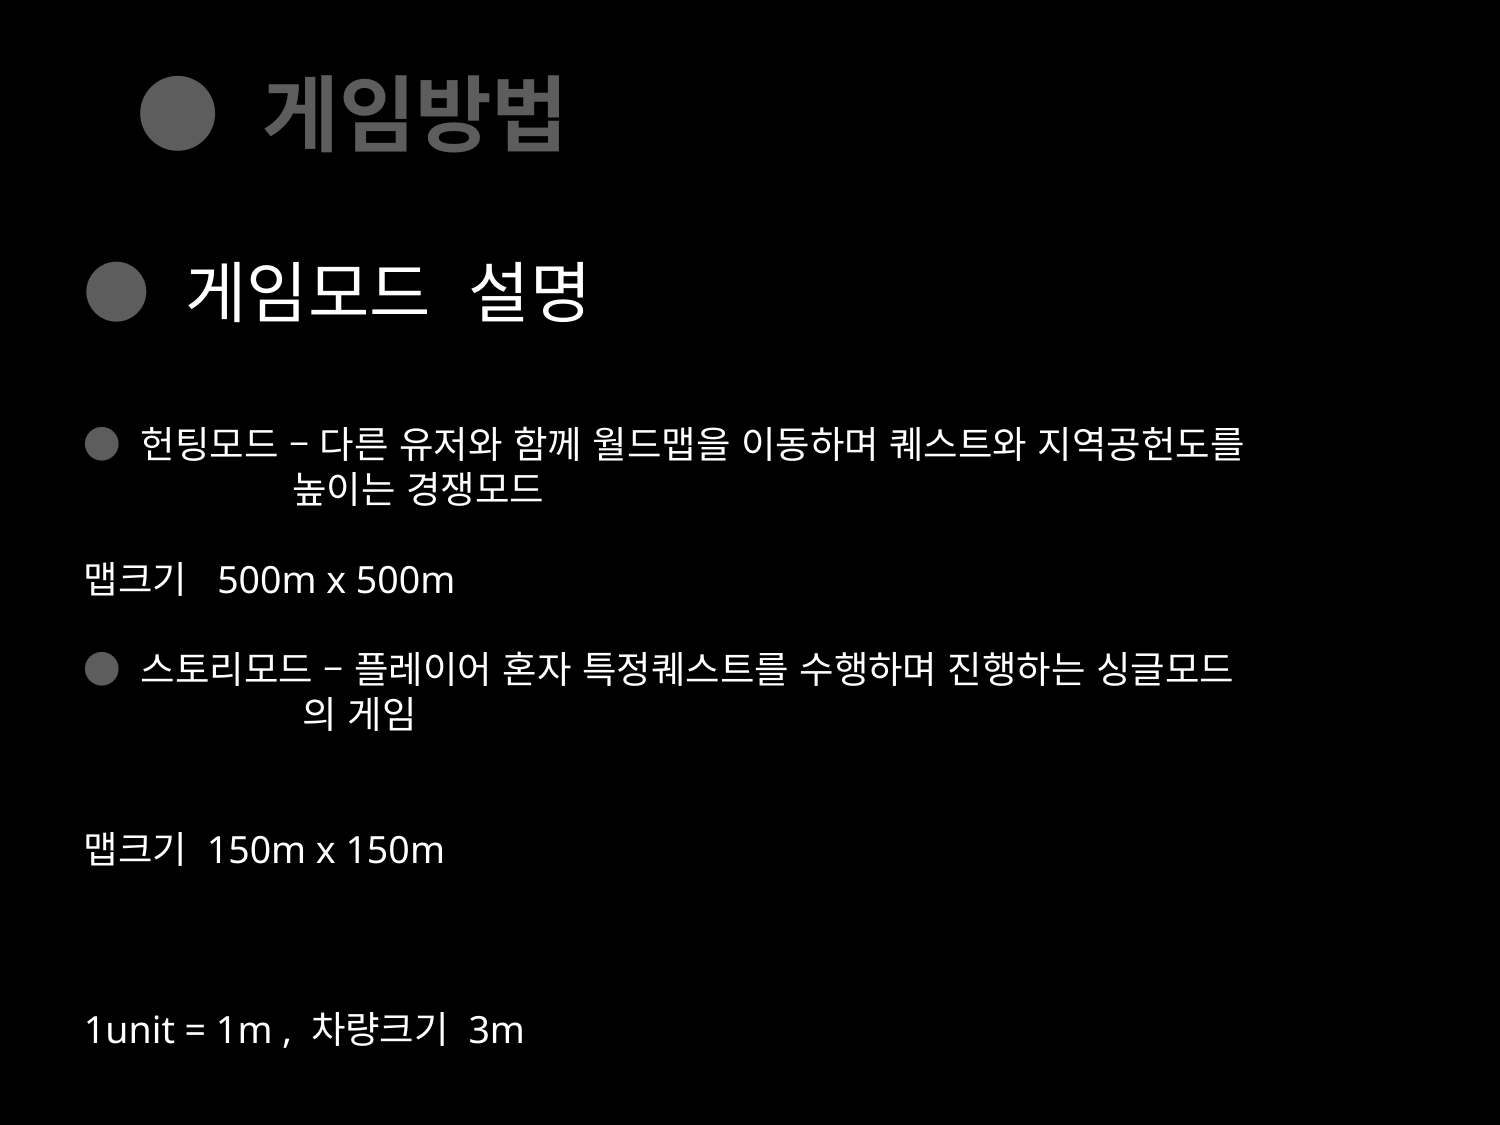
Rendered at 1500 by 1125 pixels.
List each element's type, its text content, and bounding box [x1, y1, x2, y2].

text_box ● 게임방법 [121, 54, 584, 170]
text_box ● 게임모드 설명 ● 헌팅모드 – 다른 유저와 함께 월드맵을 이동하며 퀘스트와 지역공헌도를 높이는 경쟁모드 맵크기 500m x 500m ● 스토리모드 – 플레이어 혼자 특정퀘스트를 수행하며 진행하는 싱글모드 의 게임 맵크기 150m x 150m 1unit = 1m , 차량크기 3m [69, 243, 1369, 1059]
